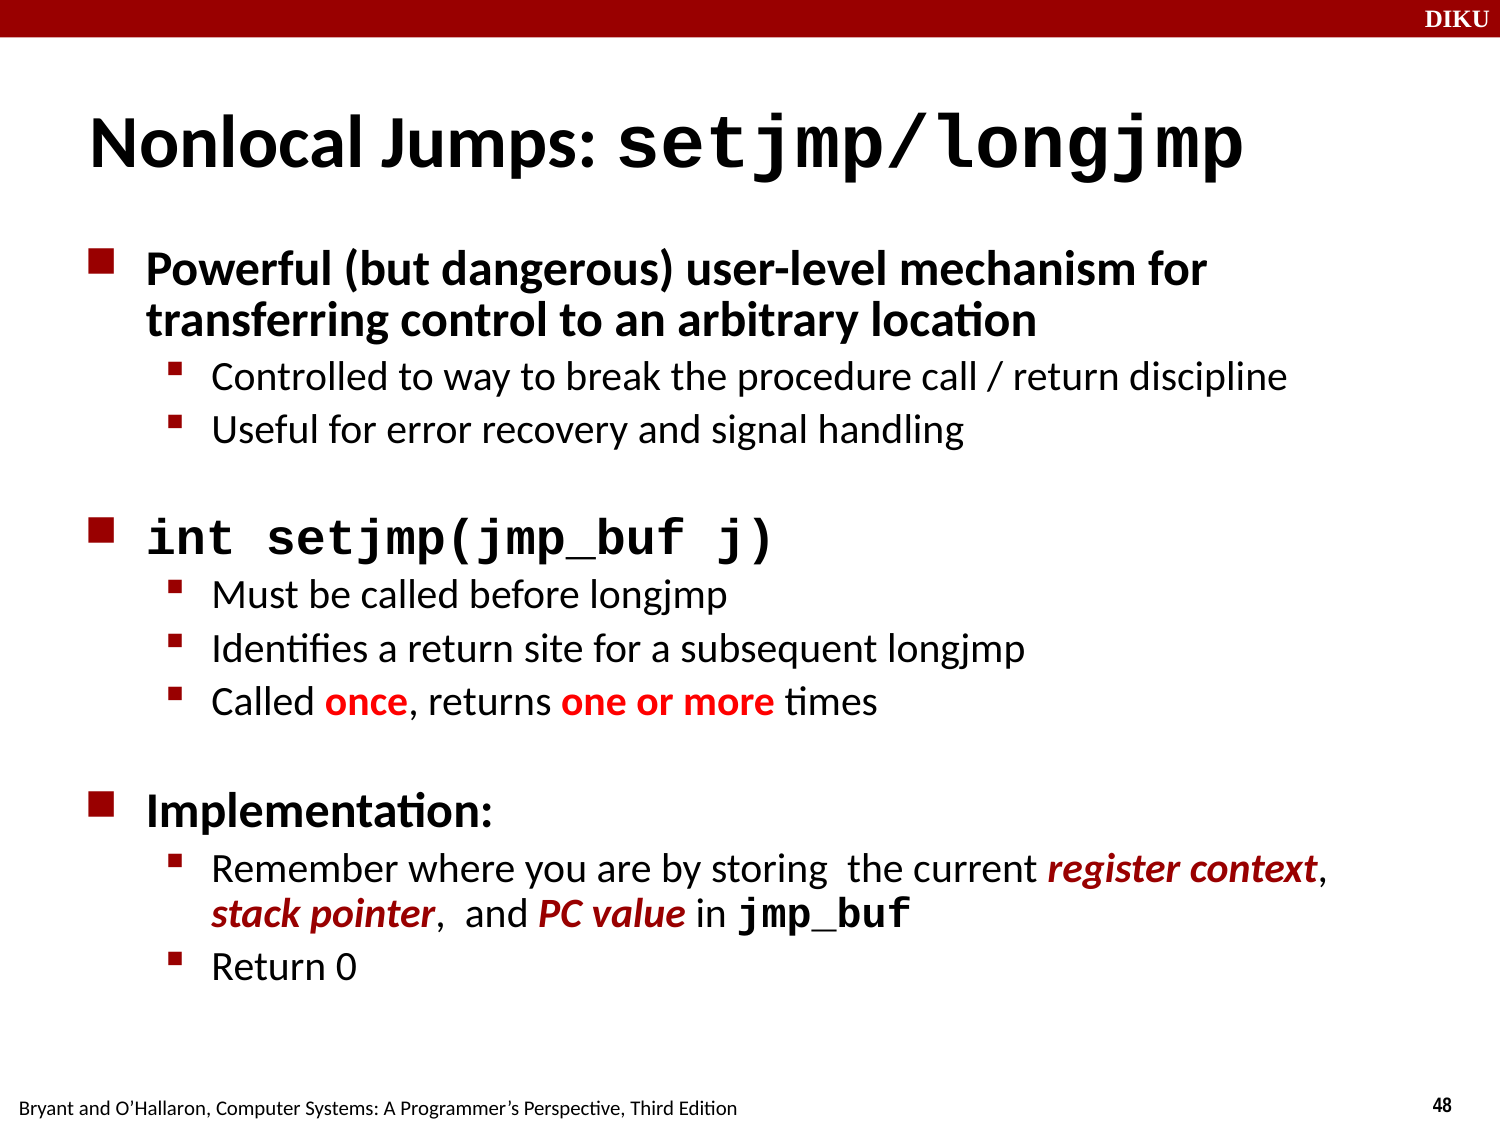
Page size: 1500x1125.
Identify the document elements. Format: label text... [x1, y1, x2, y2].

text_box Nonlocal Jumps: setjmp/longjmp [75, 62, 1475, 213]
text_box Powerful (but dangerous) user-level mechanism for transferring control to an arbitrary location Controlled to way to break the procedure call / return discipline Useful for error recovery and signal handling int setjmp(jmp_buf j) Must be called before longjmp Identifies a return site for a subsequent longjmp Called once, returns one or more times Implementation: Remember where you are by storing the current register context, stack pointer, and PC value in jmp_buf Return 0 [74, 236, 1438, 975]
